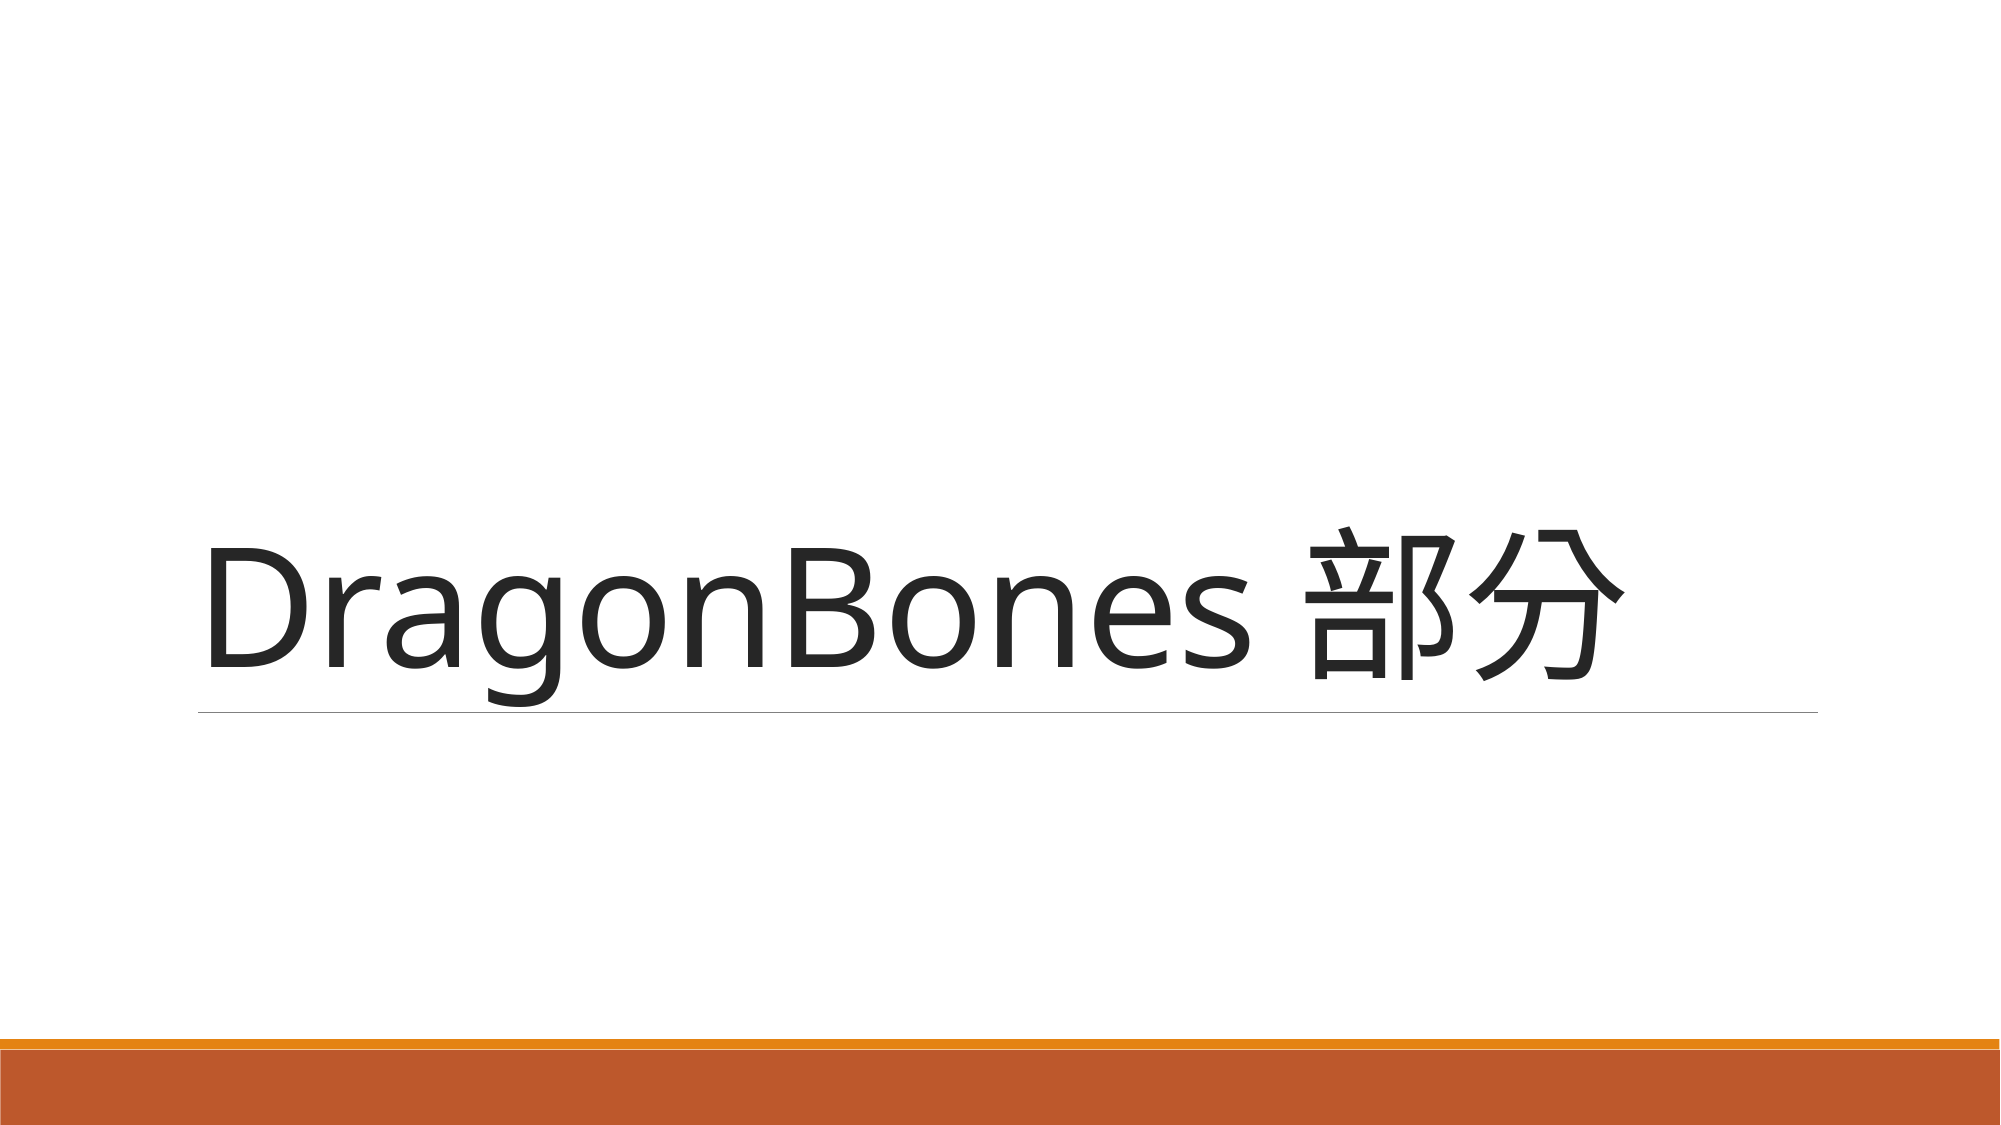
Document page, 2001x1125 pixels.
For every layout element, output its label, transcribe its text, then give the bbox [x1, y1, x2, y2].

title DragonBones部分 [180, 124, 1830, 710]
